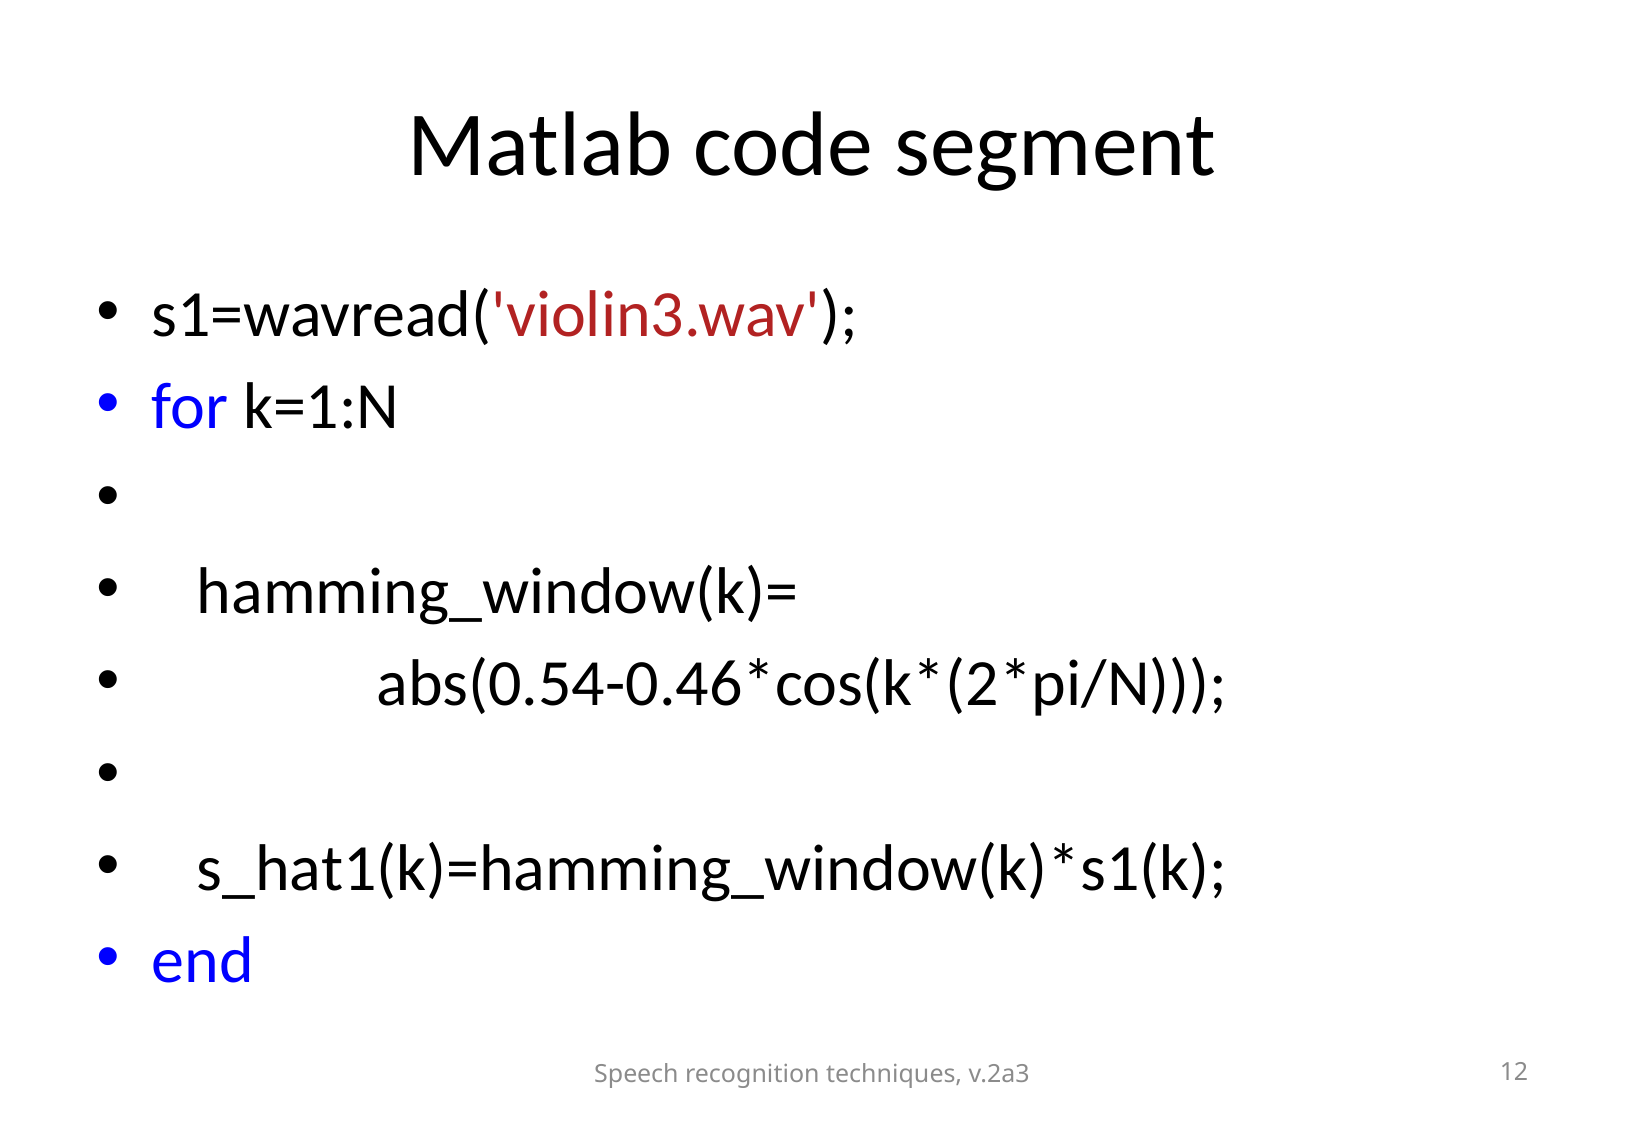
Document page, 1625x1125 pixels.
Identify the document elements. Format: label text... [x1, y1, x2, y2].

title Matlab code segment [81, 45, 1544, 233]
footer Speech recognition techniques, v.2a3 [555, 1042, 1070, 1103]
slide_number 12 [1164, 1042, 1544, 1103]
list s1=wavread('violin3.wav'); for k=1:N hamming_window(k)= abs(0.54-0.46*cos(k*(2*pi/N))); s_hat1(k)=hamming_window(k)*s1(k); end [81, 262, 1544, 1005]
